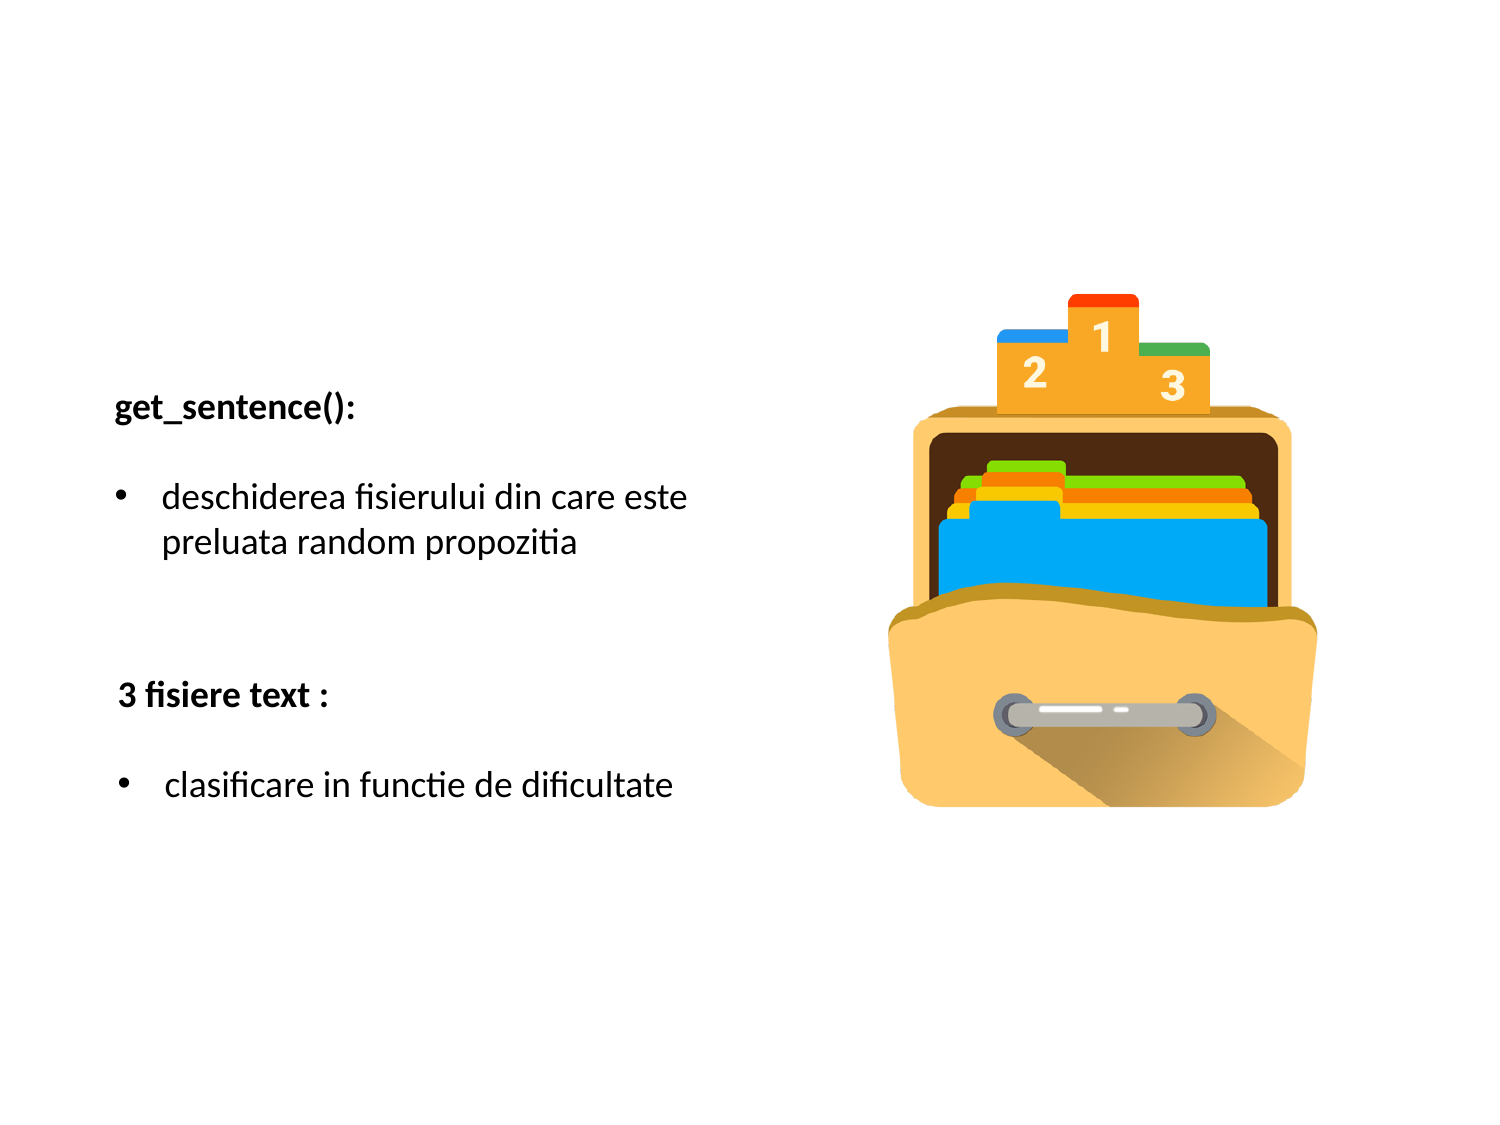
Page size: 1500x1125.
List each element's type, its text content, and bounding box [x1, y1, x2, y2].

picture [882, 249, 1324, 831]
text_box 3 fisiere text : clasificare in functie de dificultate [102, 662, 728, 813]
text_box get_sentence(): deschiderea fisierului din care este preluata random propozitia [99, 374, 775, 615]
